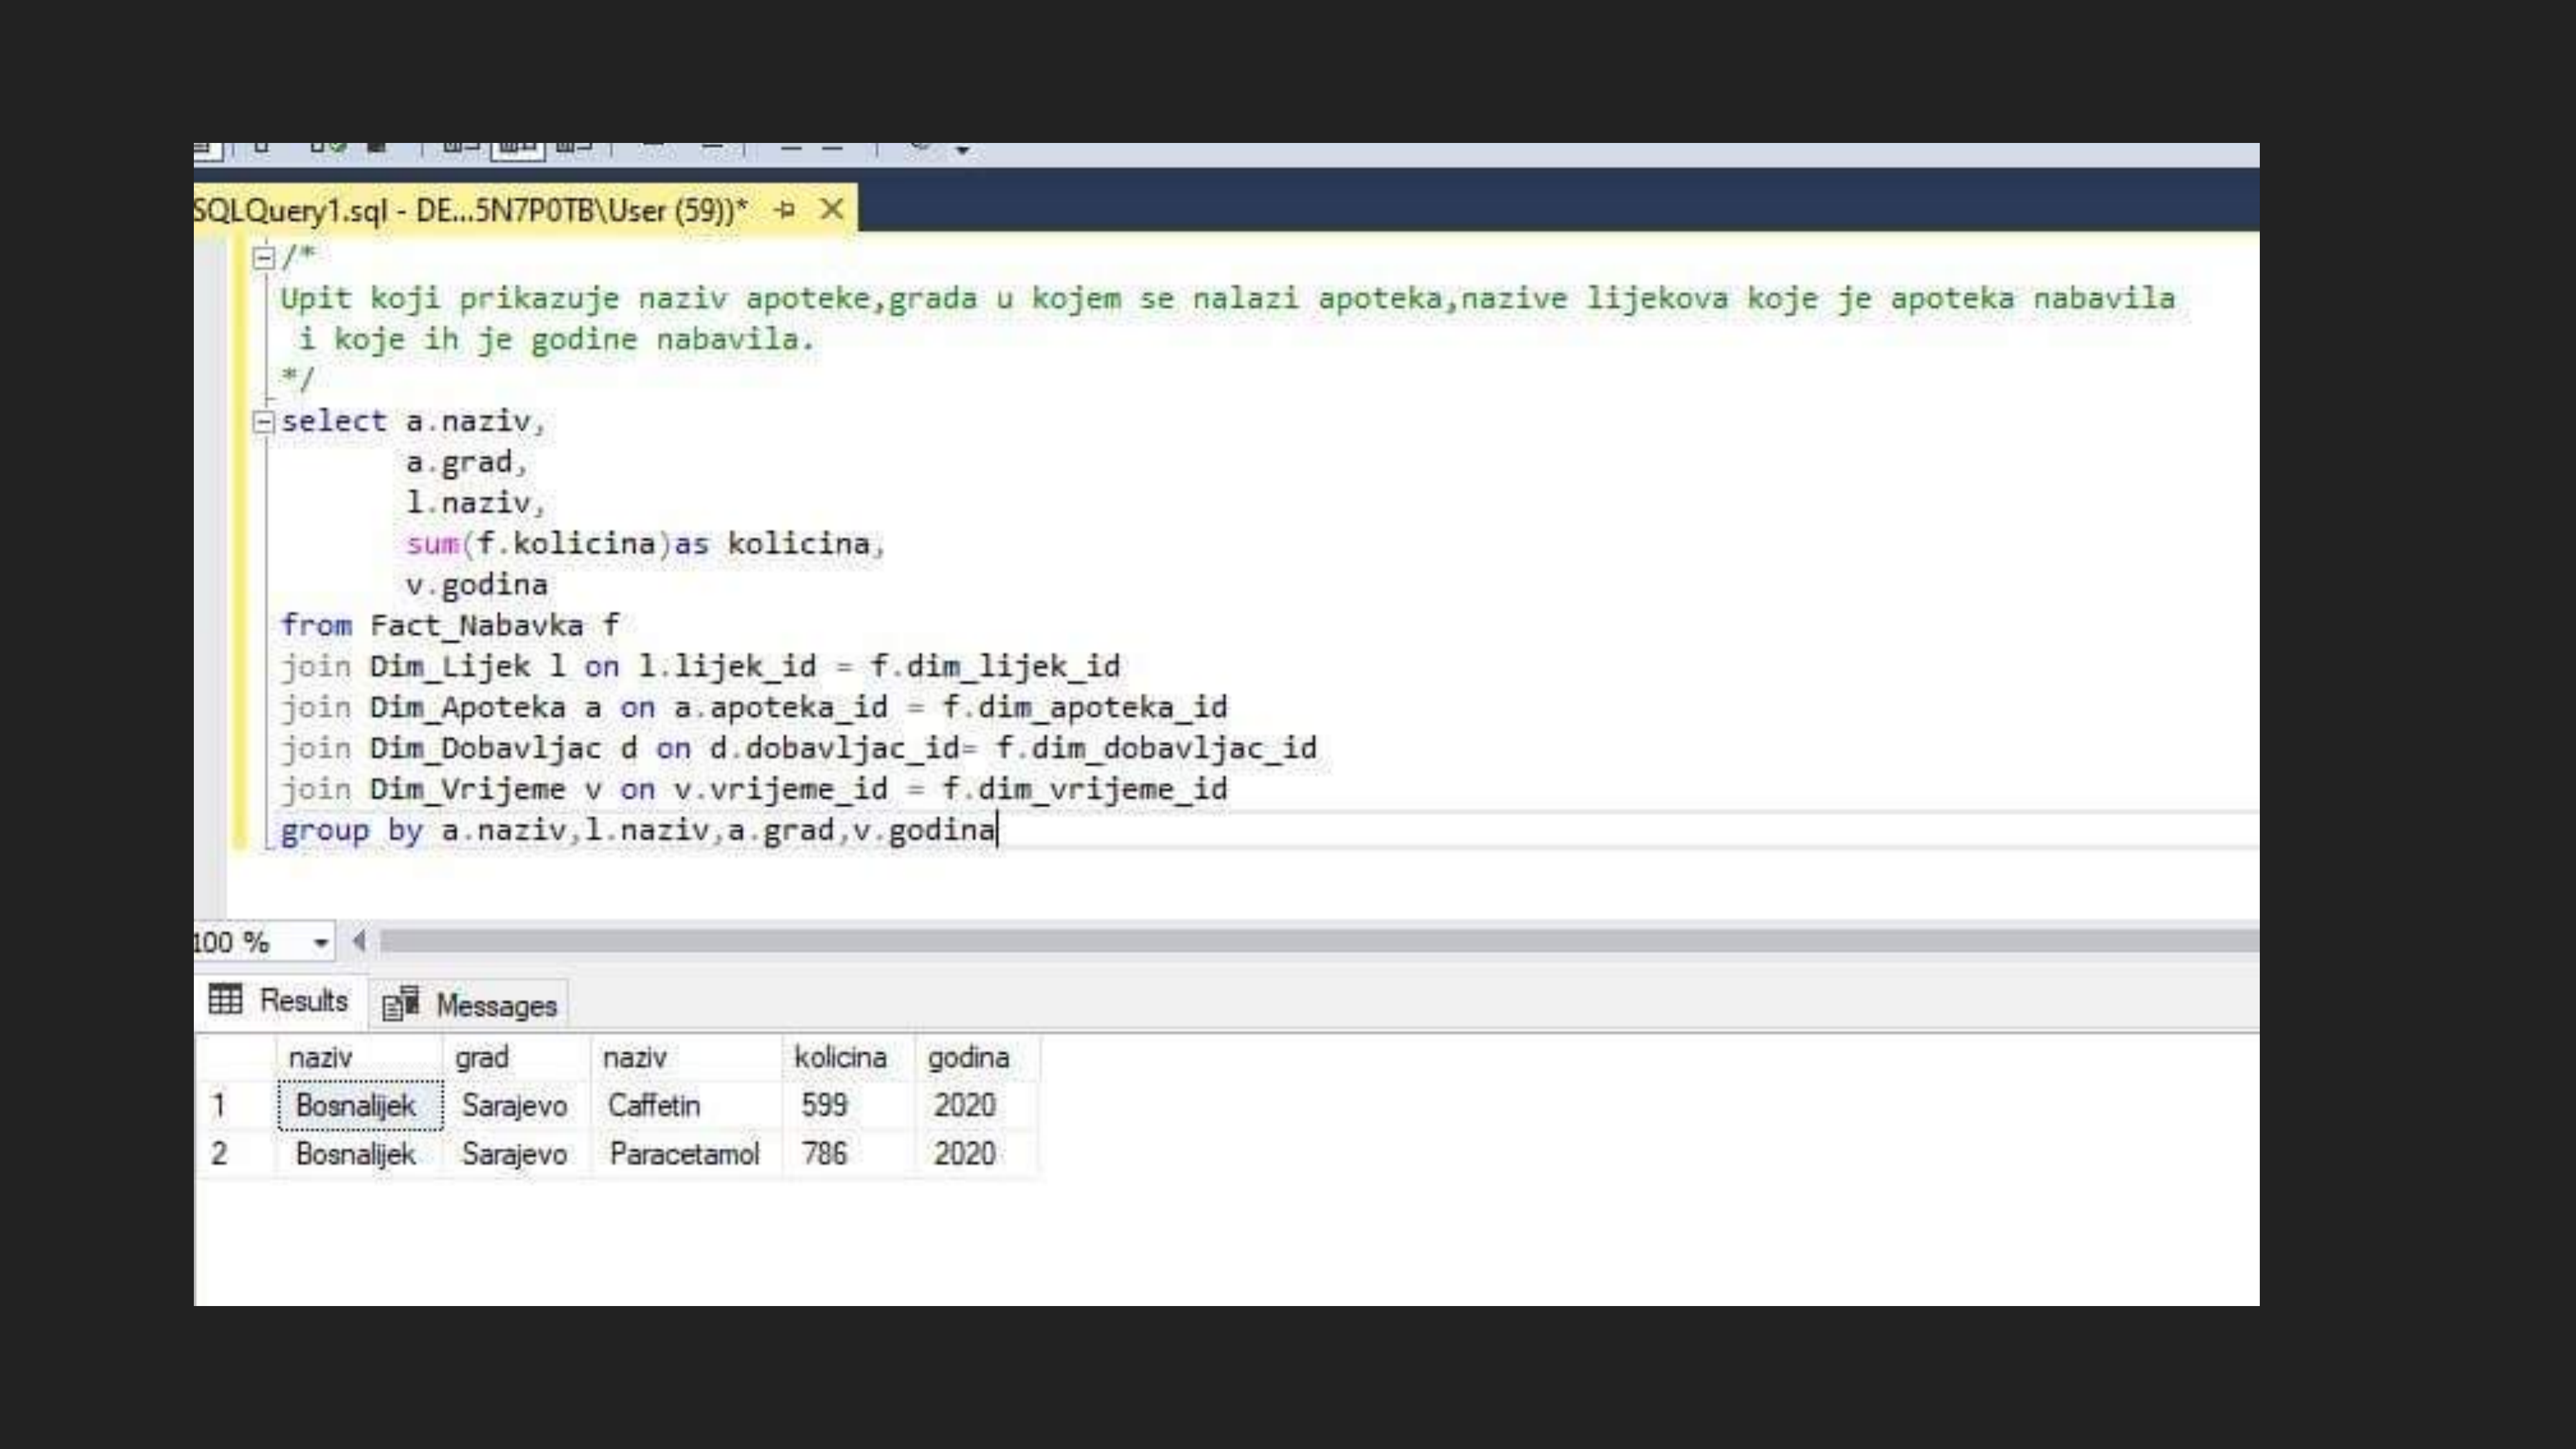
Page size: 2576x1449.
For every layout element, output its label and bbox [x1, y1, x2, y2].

picture [193, 143, 2260, 1306]
